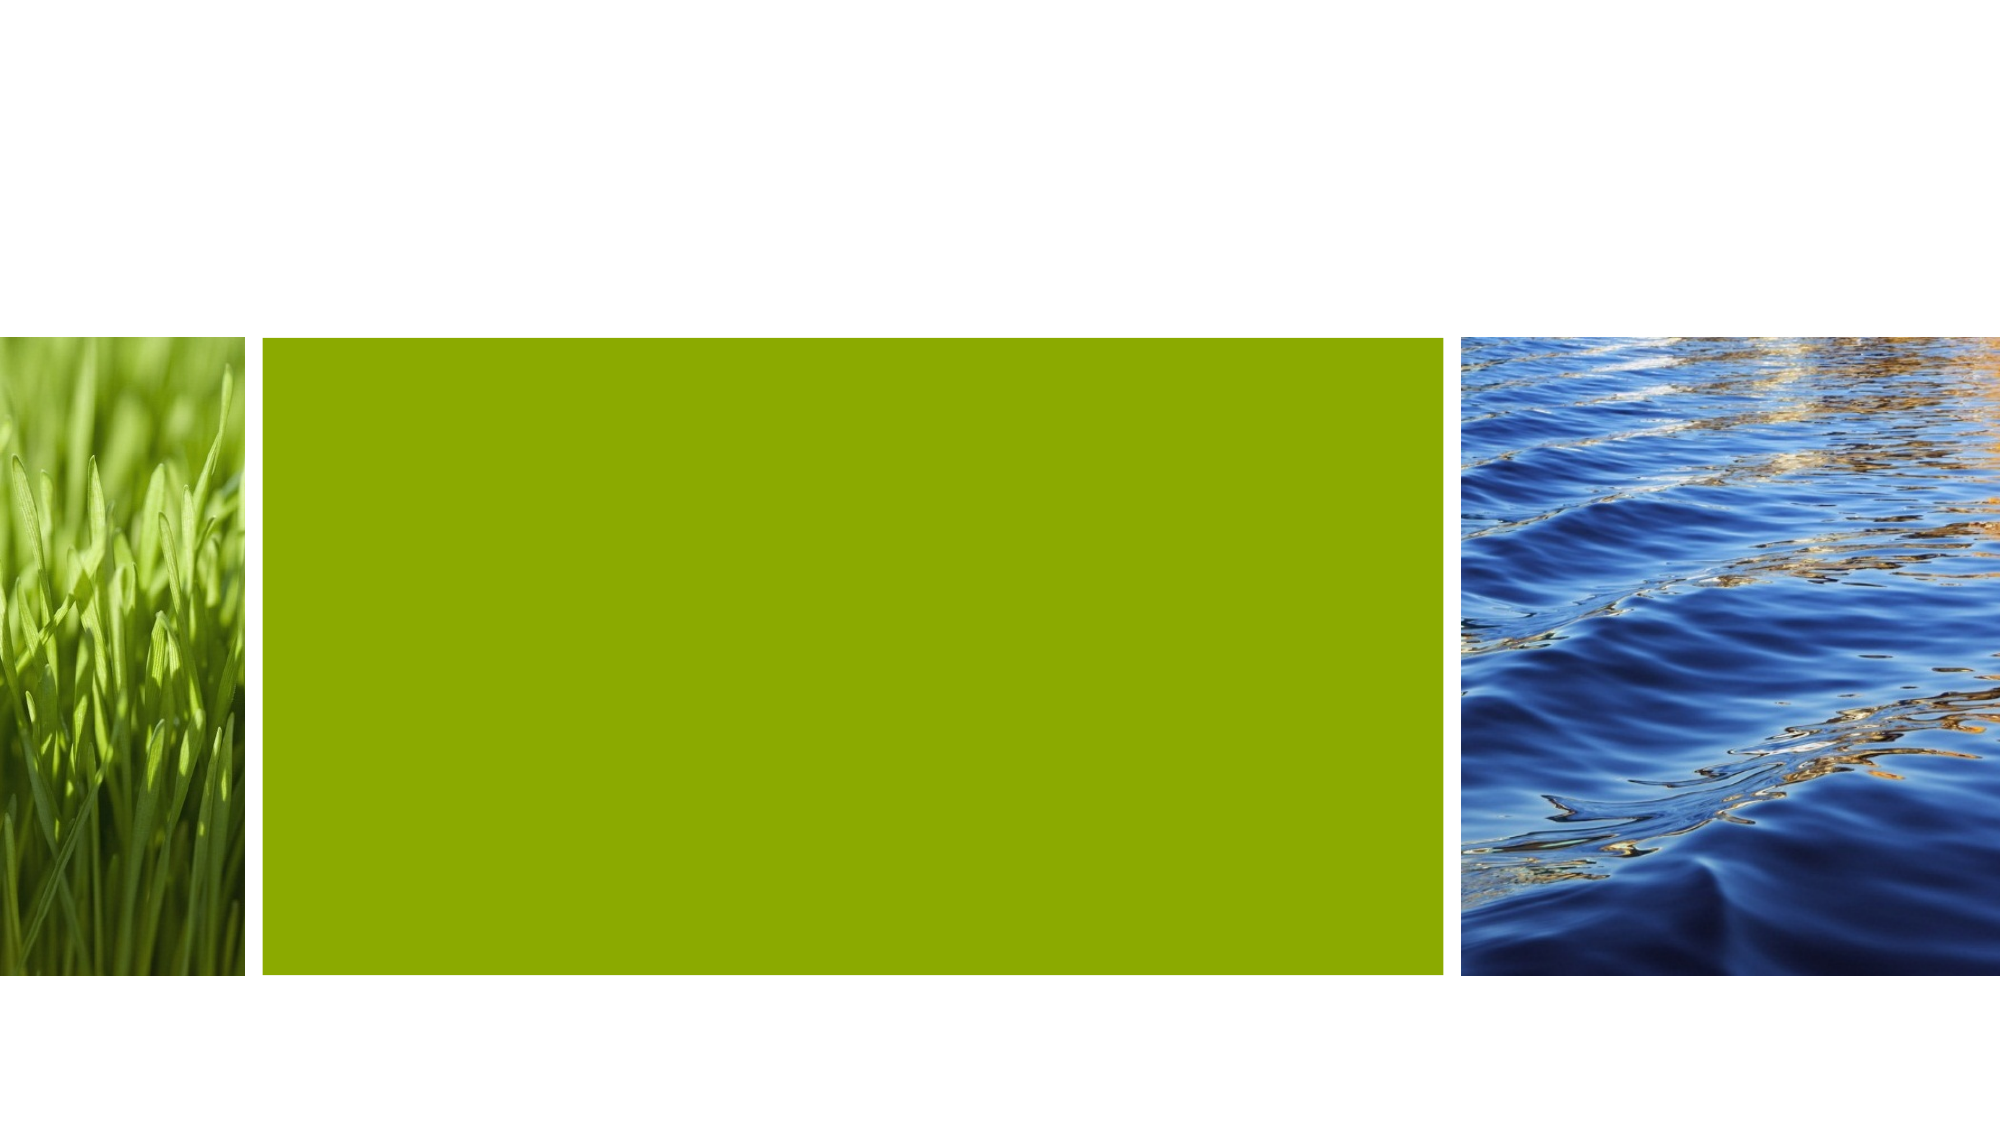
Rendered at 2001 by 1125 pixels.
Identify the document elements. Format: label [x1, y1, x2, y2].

picture [1461, 337, 2000, 976]
picture [0, 337, 245, 976]
